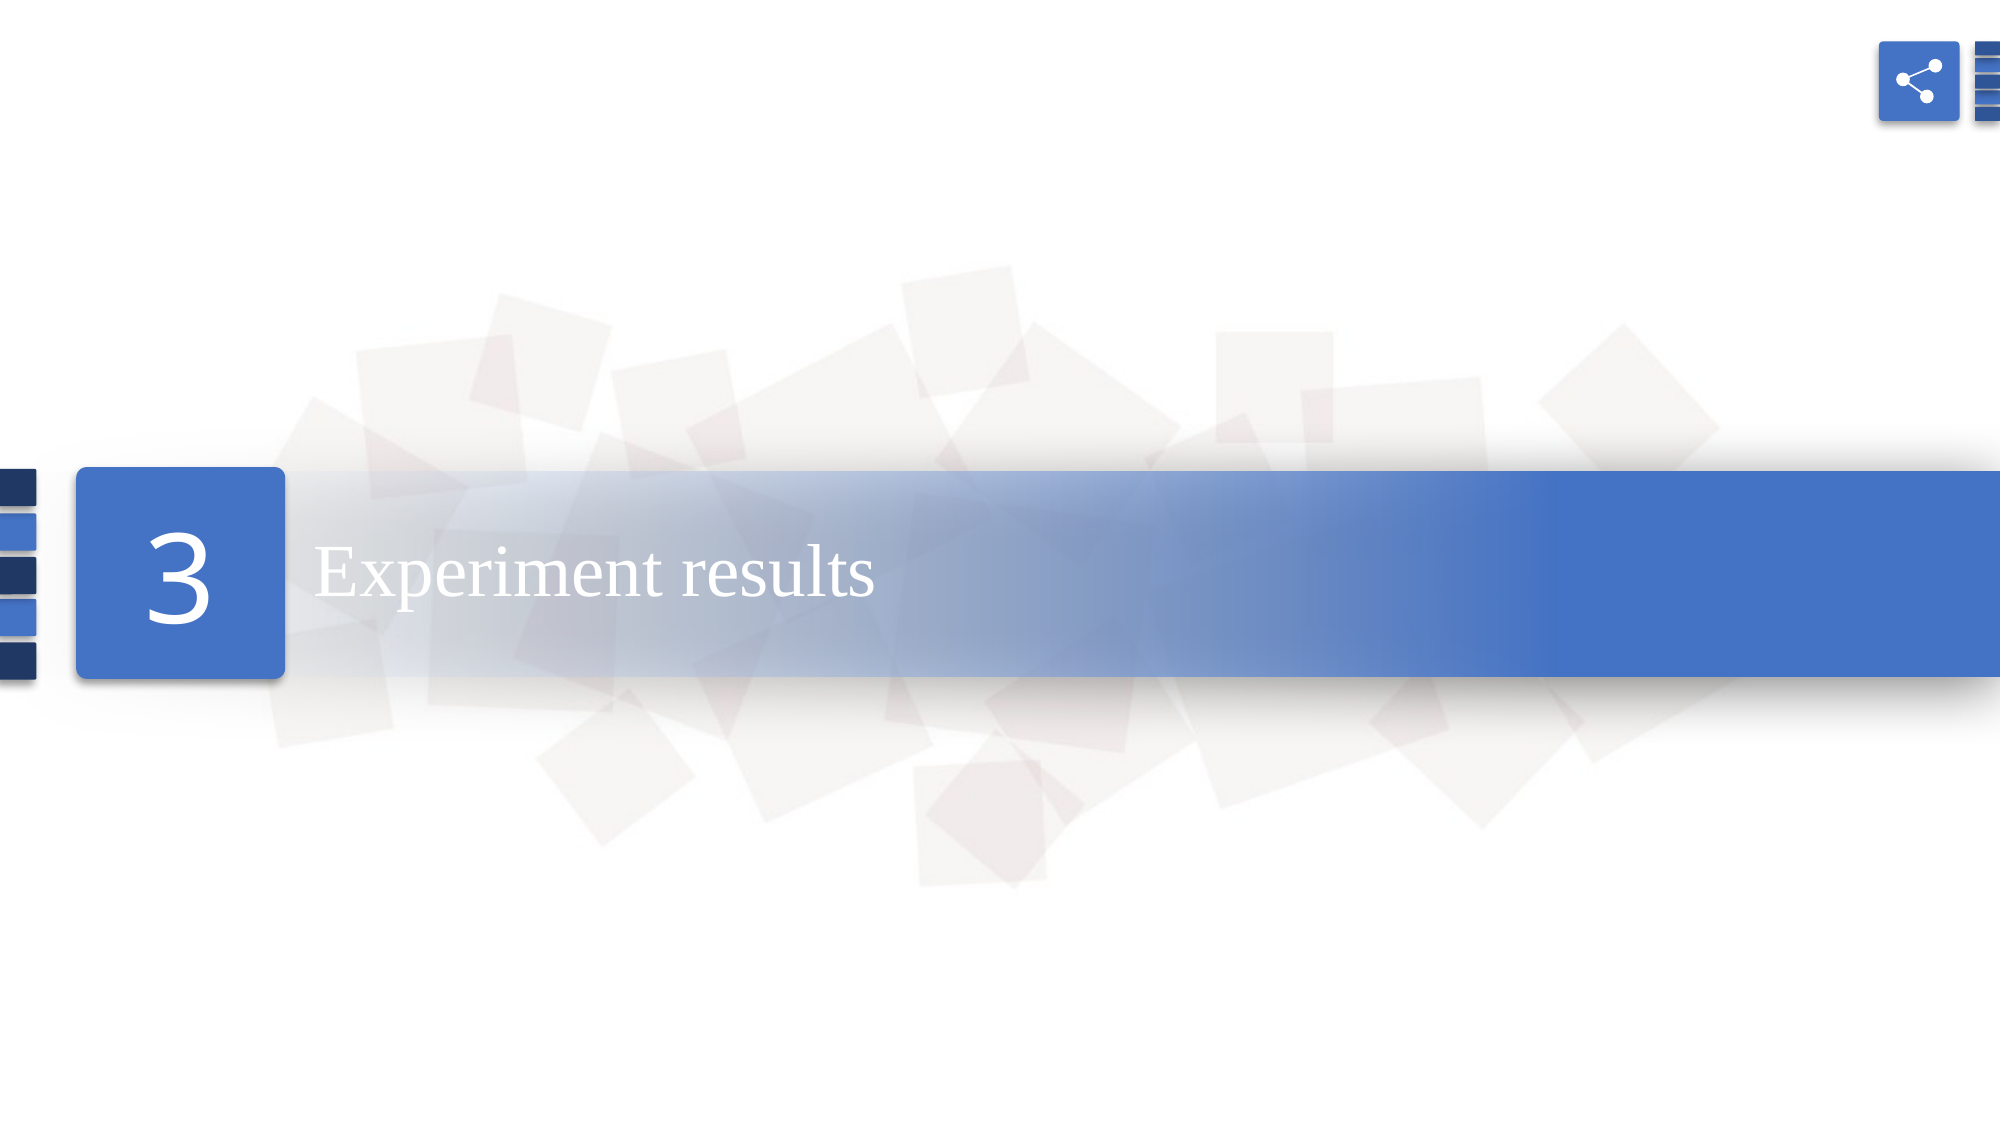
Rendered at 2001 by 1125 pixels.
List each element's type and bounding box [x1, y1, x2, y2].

text_box [0, 467, 2000, 680]
picture [0, 0, 2001, 1125]
text_box [1522, 41, 2000, 121]
